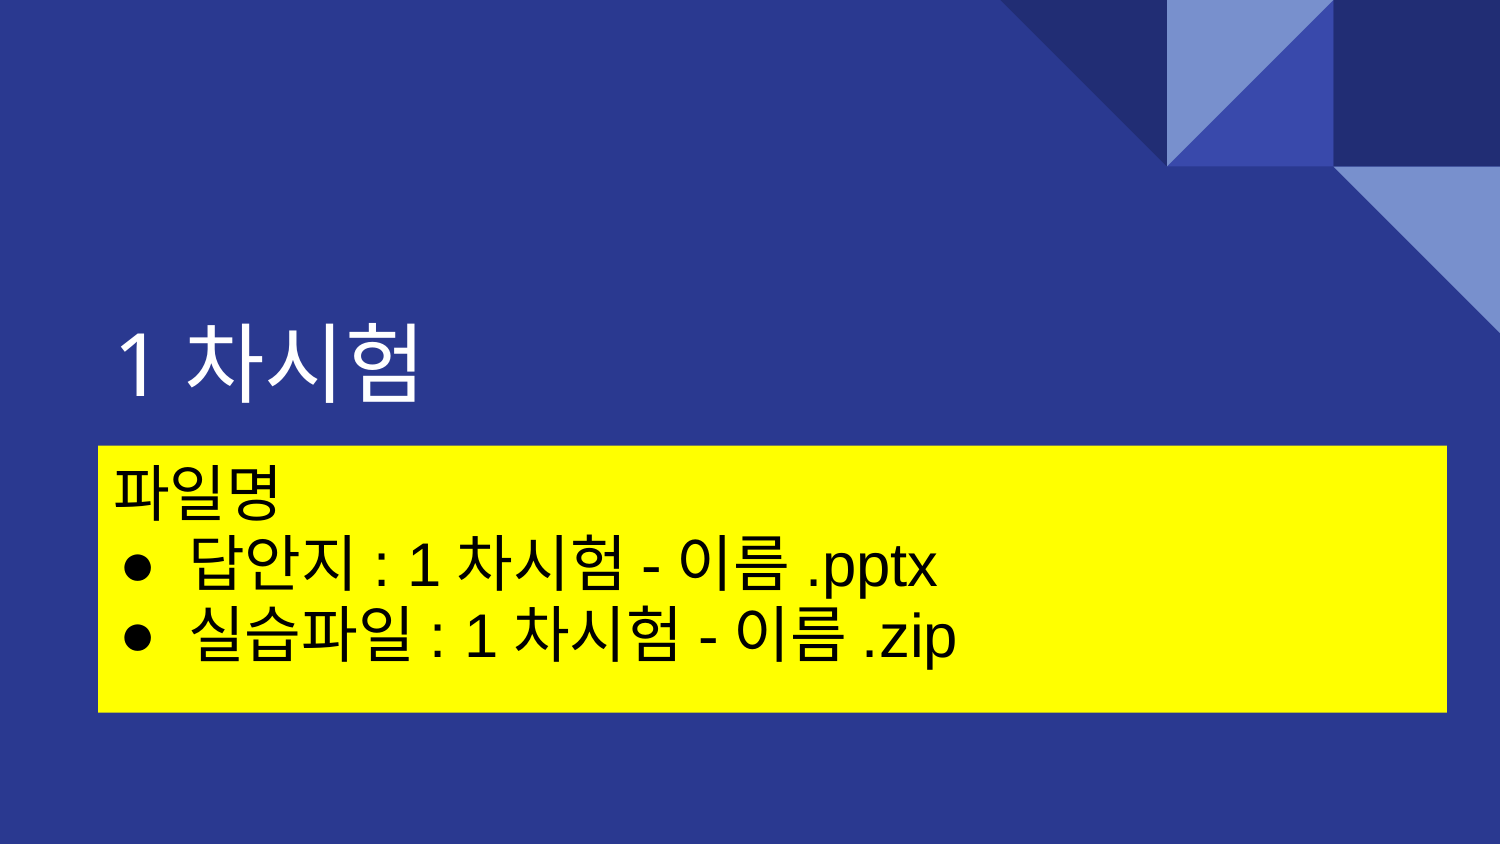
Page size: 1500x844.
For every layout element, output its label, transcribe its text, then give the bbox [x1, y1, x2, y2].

title 1차시험 [98, 291, 1447, 429]
subtitle 파일명 답안지: 1차시험-이름.pptx 실습파일: 1차시험-이름.zip [98, 445, 1447, 713]
